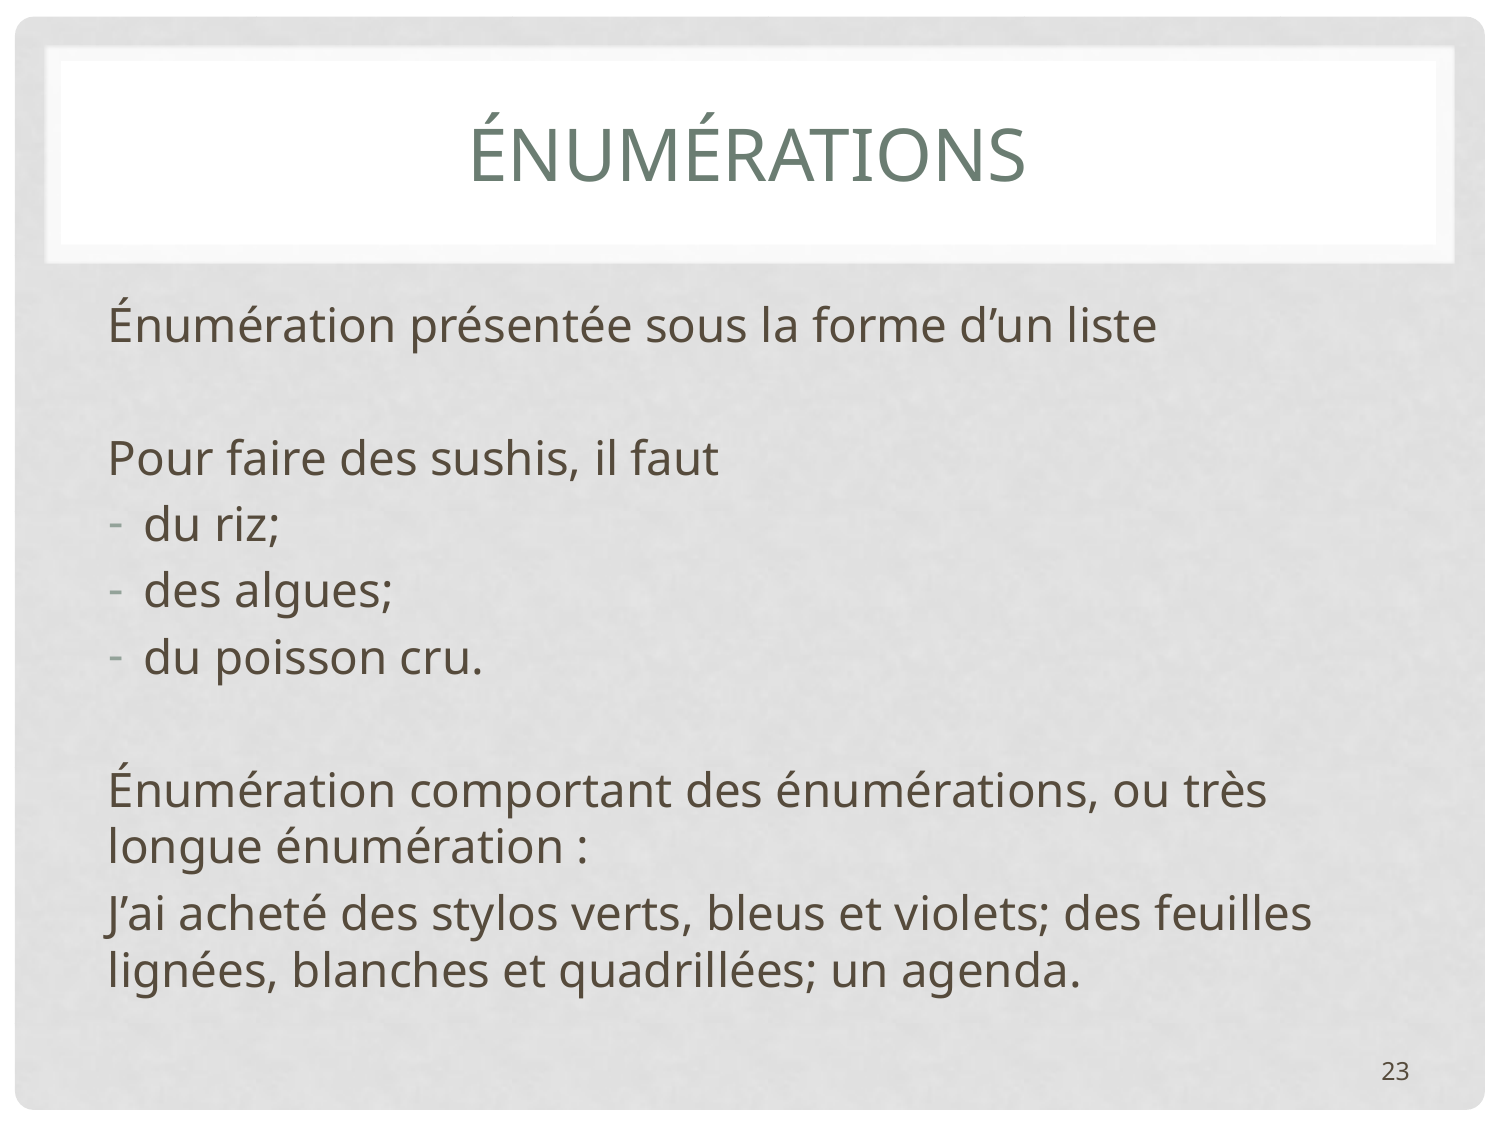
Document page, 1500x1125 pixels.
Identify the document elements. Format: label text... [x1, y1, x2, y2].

slide_number 23 [1074, 1042, 1425, 1103]
title Énumérations [69, 66, 1425, 238]
list Énumération présentée sous la forme d’un liste Pour faire des sushis, il faut du riz; des algues; du poisson cru. Énumération comportant des énumérations, ou très longue énumération : J’ai acheté des stylos verts, bleus et violets; des feuilles lignées, blanches et quadrillées; un agenda. [75, 287, 1425, 1005]
